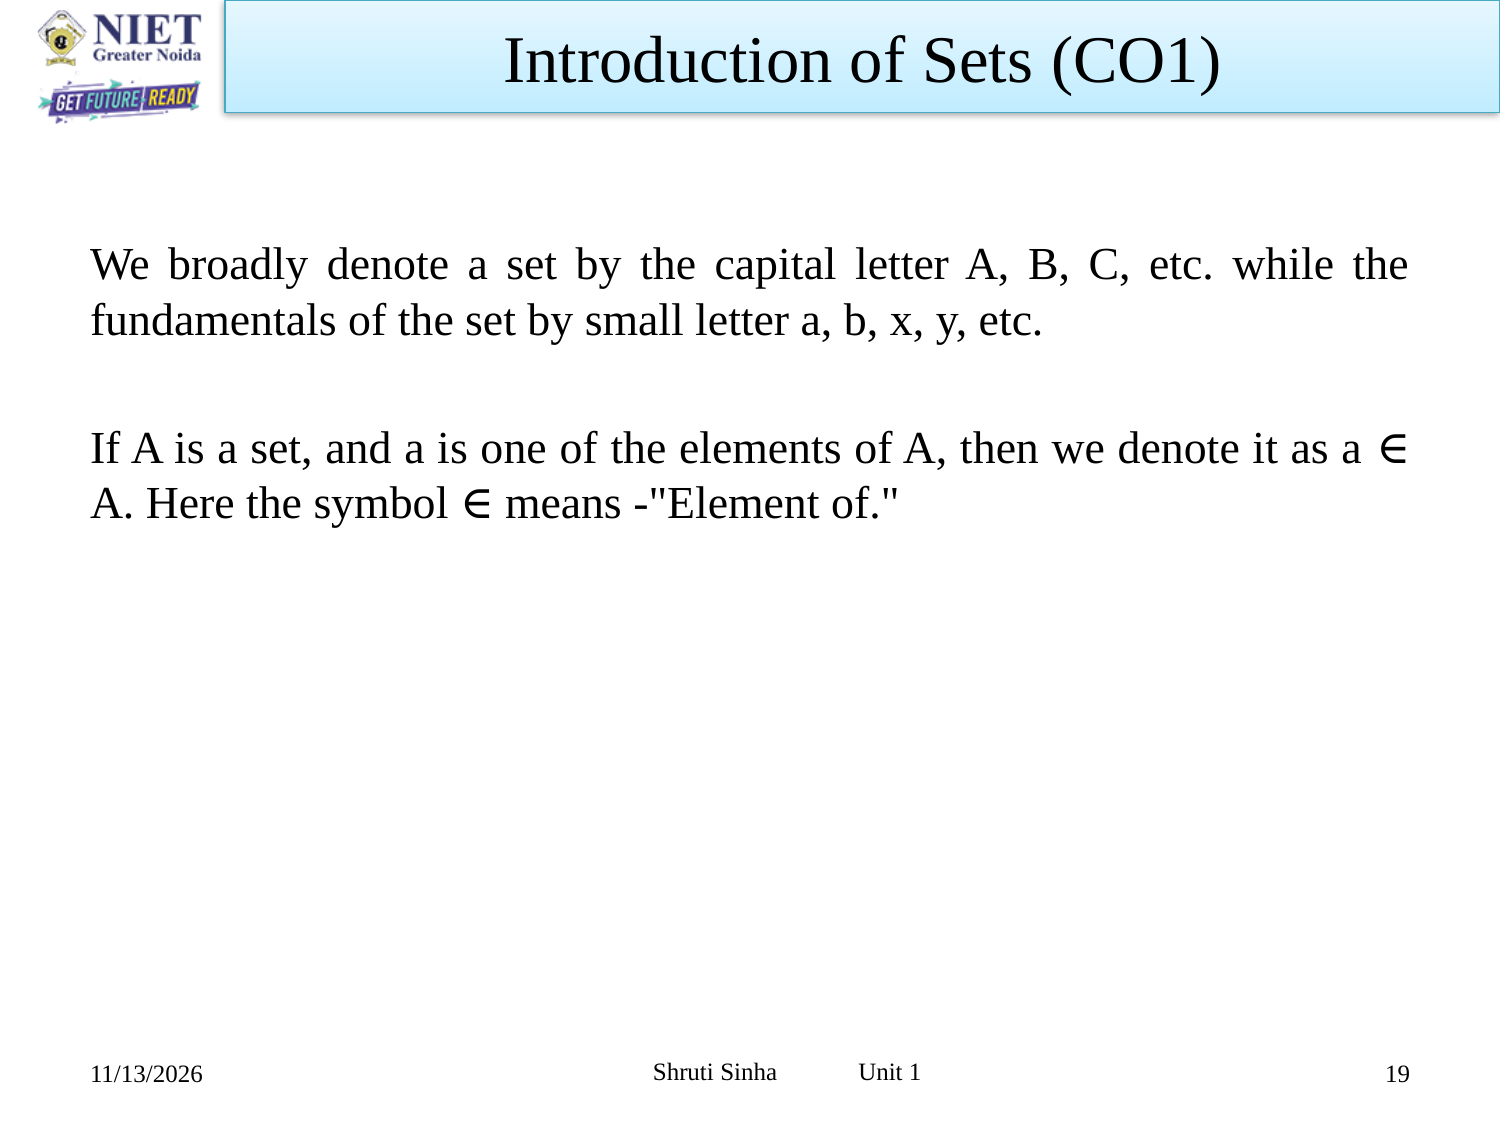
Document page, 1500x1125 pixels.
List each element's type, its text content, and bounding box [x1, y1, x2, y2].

footer Shruti Sinha Unit 1 [375, 1040, 1200, 1100]
list We broadly denote a set by the capital letter A, B, C, etc. while the fundamentals of the set by small letter a, b, x, y, etc. If A is a set, and a is one of the elements of A, then we denote it as a ∈ A. Here the symbol ∈ means -"Element of." [75, 162, 1425, 1034]
text_box Introduction of Sets (CO1) [238, 0, 1500, 113]
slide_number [75, 1042, 425, 1103]
slide_number 19 [1074, 1042, 1425, 1103]
picture [0, 0, 238, 135]
